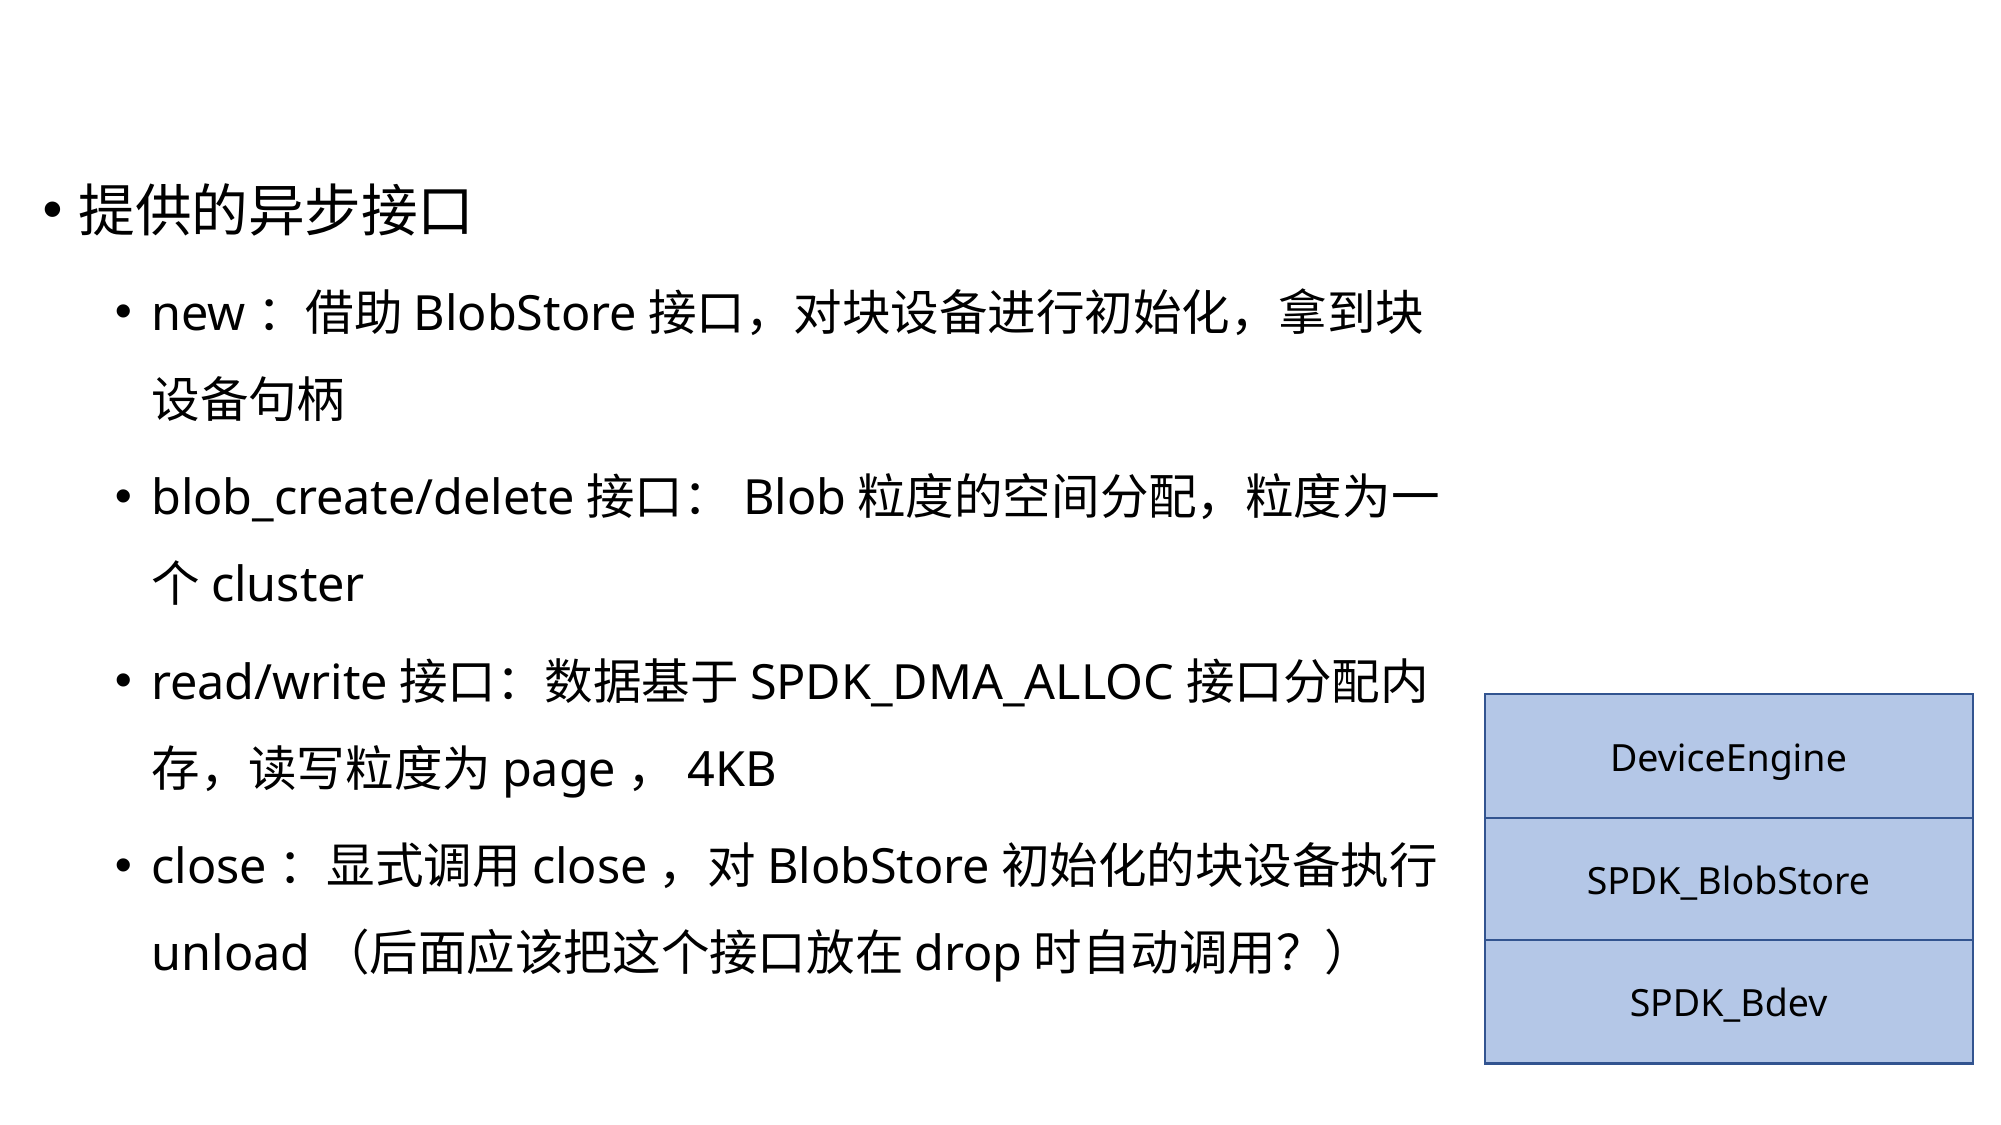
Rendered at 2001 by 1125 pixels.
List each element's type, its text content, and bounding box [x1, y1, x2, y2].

text_box SPDK_BlobStore [1484, 819, 1974, 939]
list 提供的异步接口 new：借助BlobStore接口，对块设备进行初始化，拿到块设备句柄 blob_create/delete接口：Blob粒度的空间分配，粒度为一个cluster read/write接口：数据基于SPDK_DMA_ALLOC接口分配内存，读写粒度为page，4KB close：显式调用close，对BlobStore初始化的块设备执行unload（后面应该把这个接口放在drop时自动调用？） [27, 133, 1485, 1005]
text_box SPDK_Bdev [1484, 939, 1974, 1065]
text_box DeviceEngine [1484, 693, 1974, 819]
